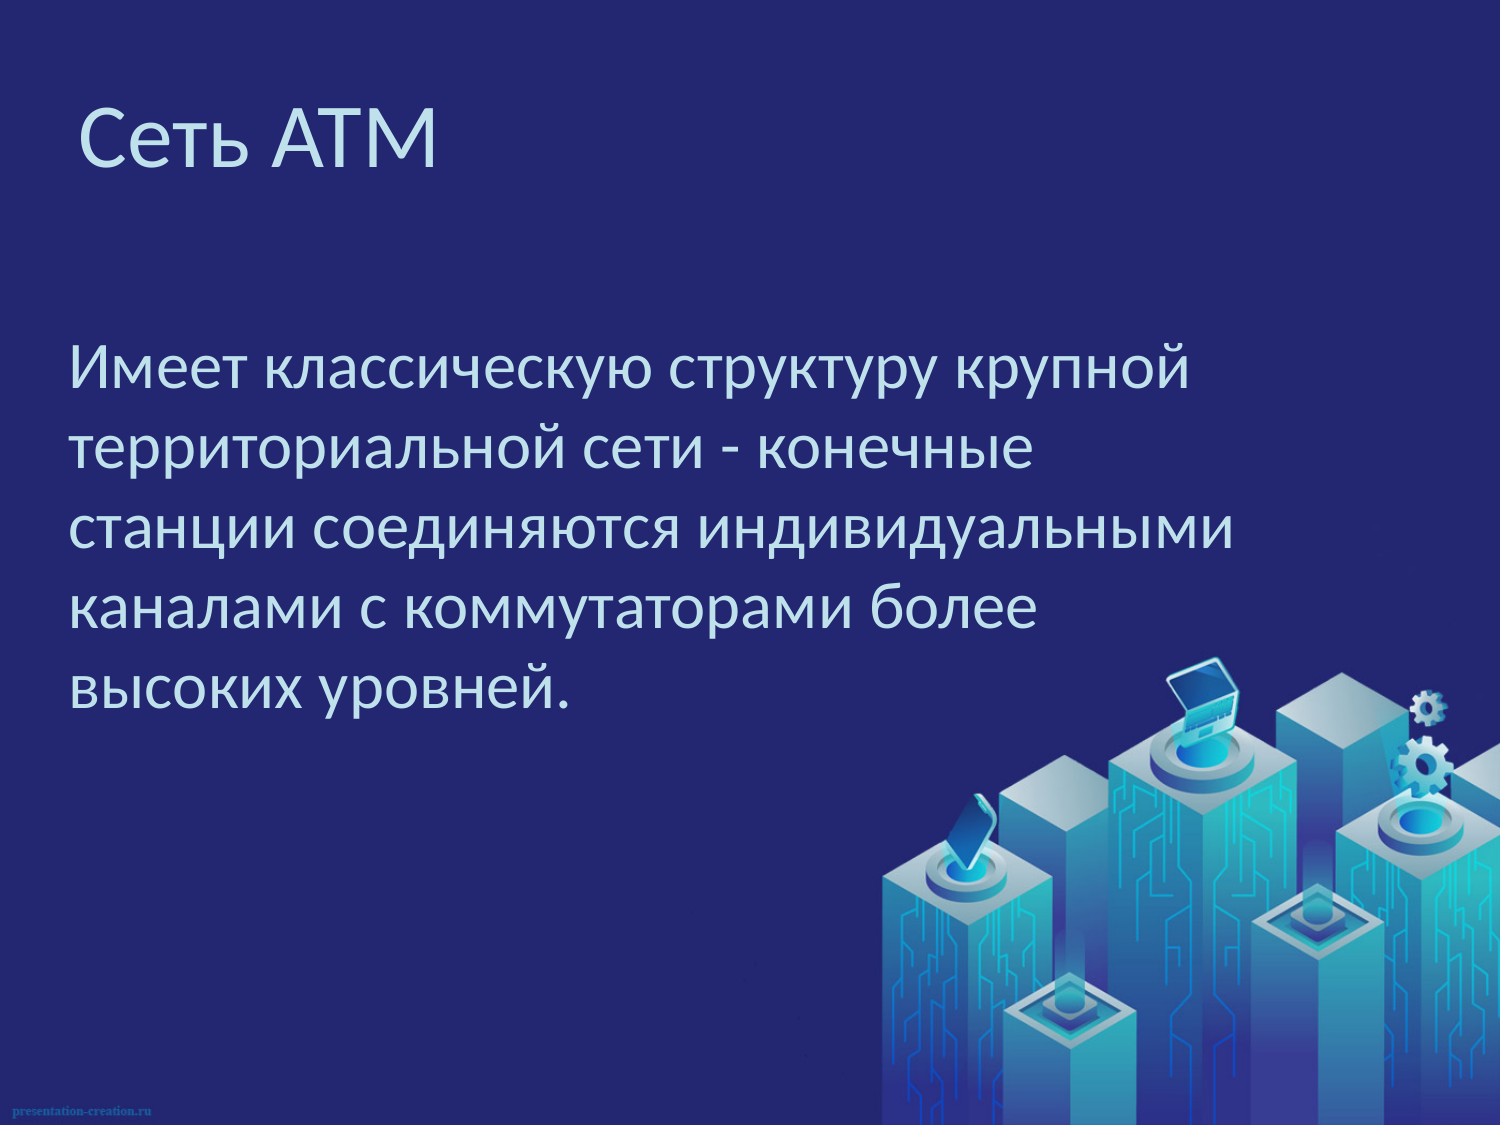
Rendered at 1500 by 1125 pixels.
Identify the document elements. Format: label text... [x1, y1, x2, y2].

list Имеет классическую структуру крупной территориальной сети - конечные станции соединяются индивидуальными каналами с коммутаторами более высоких уровней. [53, 314, 1294, 976]
picture [0, 0, 1500, 1125]
title Сеть ATM [0, 30, 987, 232]
